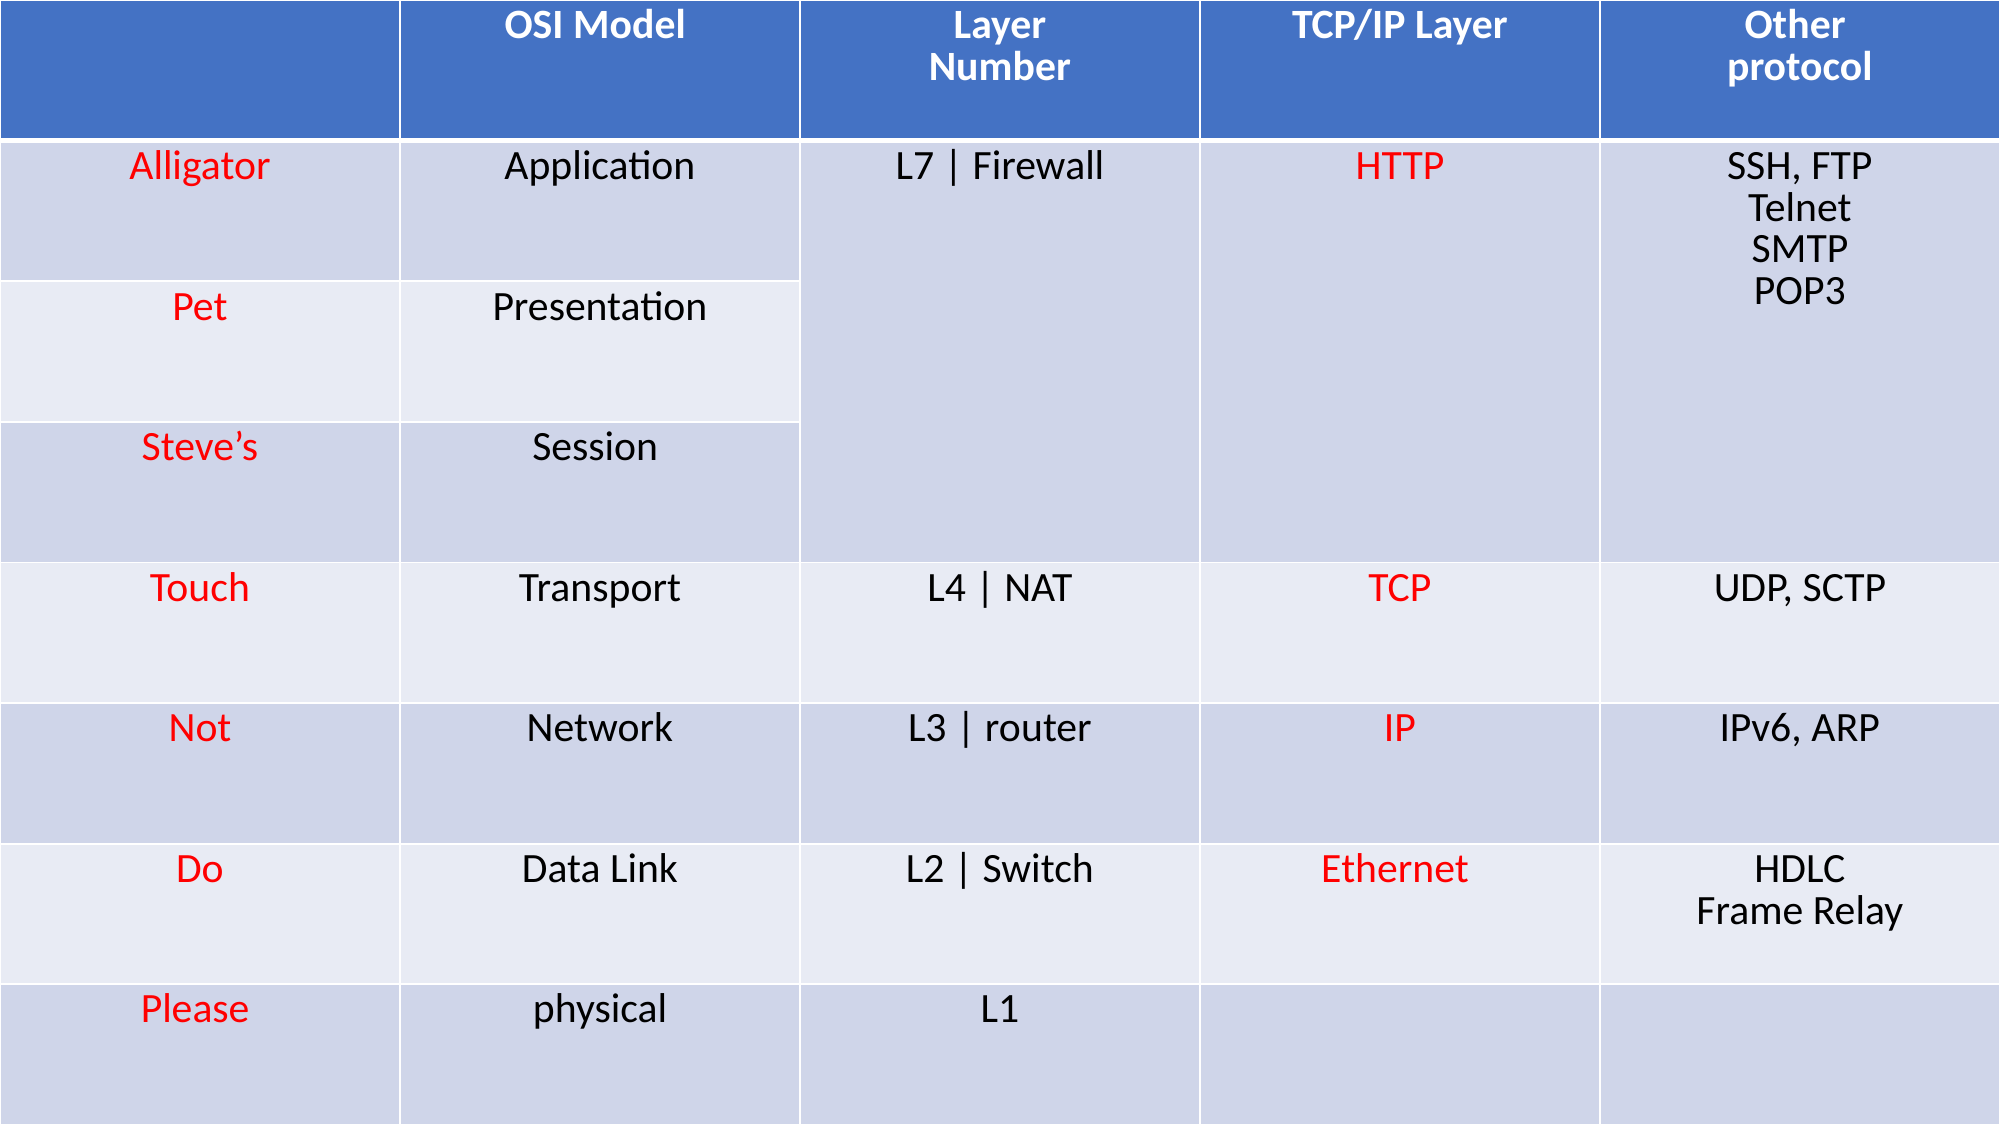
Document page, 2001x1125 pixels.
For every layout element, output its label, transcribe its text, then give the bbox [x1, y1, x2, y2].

table_cell Not [1, 704, 399, 843]
table_cell physical [401, 985, 799, 1124]
table_header OSI Model [401, 1, 799, 138]
table_cell L1 [801, 985, 1199, 1124]
table_cell TCP [1201, 563, 1599, 702]
table_cell [1601, 985, 1999, 1124]
table_header Layer Number [801, 1, 1199, 138]
table_header TCP/IP Layer [1201, 1, 1599, 138]
table_cell L3 | router [801, 704, 1199, 843]
table_cell [1201, 985, 1599, 1124]
table_cell Please [1, 985, 399, 1124]
table_cell HTTP [1201, 143, 1599, 562]
table_cell Alligator [1, 143, 399, 280]
table_cell L4 | NAT [801, 563, 1199, 702]
table_cell IPv6, ARP [1601, 704, 1999, 843]
table_cell Data Link [401, 845, 799, 983]
table_cell Network [401, 704, 799, 843]
table_cell IP [1201, 704, 1599, 843]
table_cell Pet [1, 282, 399, 421]
table_cell Application [401, 143, 799, 280]
table_cell Transport [401, 563, 799, 702]
table_cell HDLC Frame Relay [1601, 845, 1999, 983]
table_header Other protocol [1601, 1, 1999, 138]
table_cell Steve’s [1, 423, 399, 562]
table_cell UDP, SCTP [1601, 563, 1999, 702]
table_cell Ethernet [1201, 845, 1599, 983]
table_cell L2 | Switch [801, 845, 1199, 983]
table_cell Touch [1, 563, 399, 702]
table_header [1, 1, 399, 138]
table_cell SSH, FTP Telnet SMTP POP3 [1601, 143, 1999, 562]
table_cell Do [1, 845, 399, 983]
table_cell L7 | Firewall [801, 143, 1199, 562]
table_cell Presentation [401, 282, 799, 421]
table_cell Session [401, 423, 799, 562]
